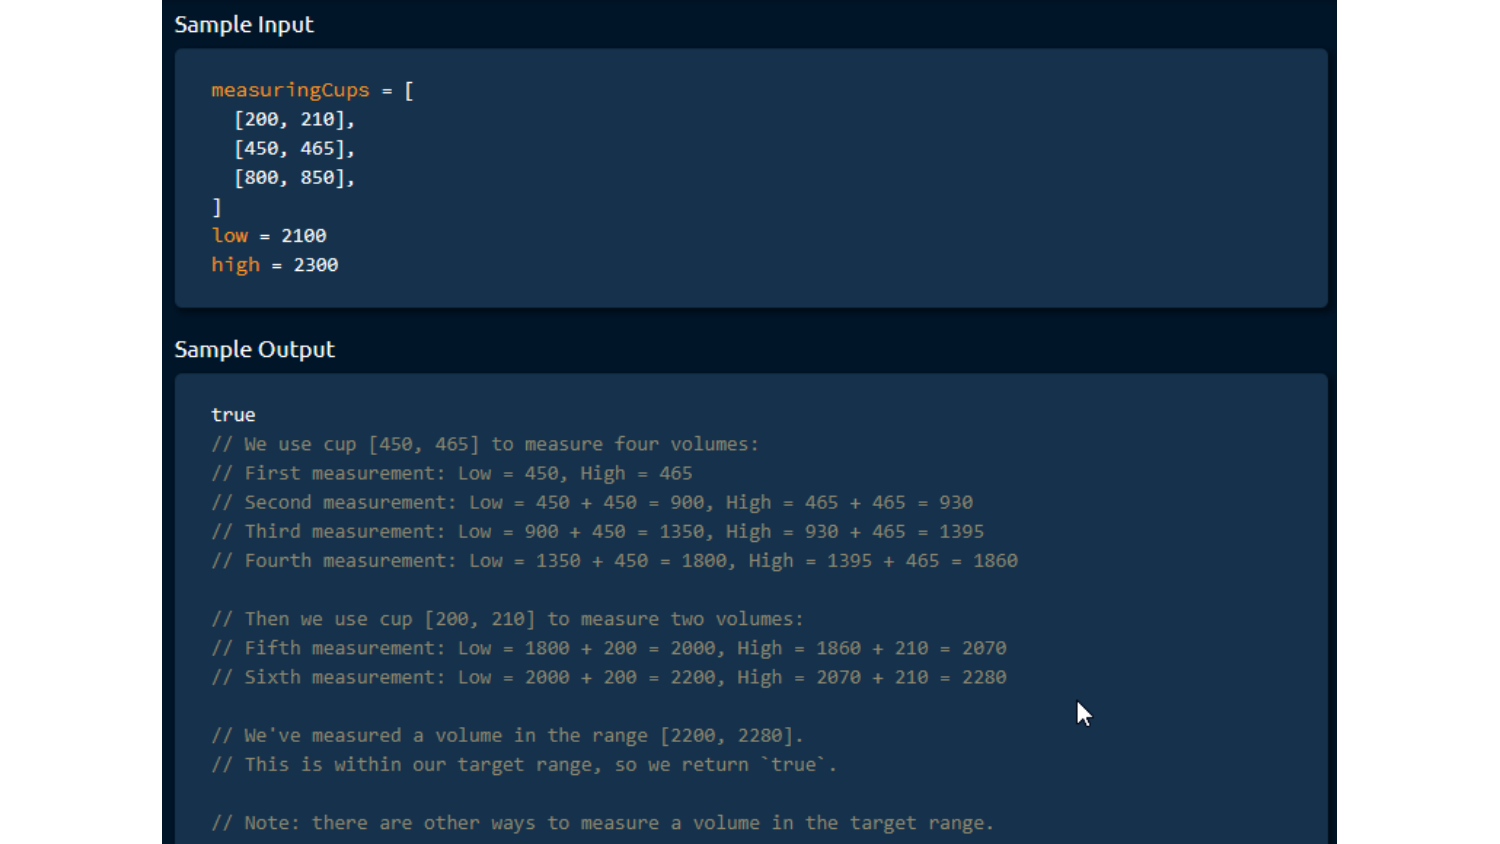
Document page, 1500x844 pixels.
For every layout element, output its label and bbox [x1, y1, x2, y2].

picture [162, 0, 1338, 844]
